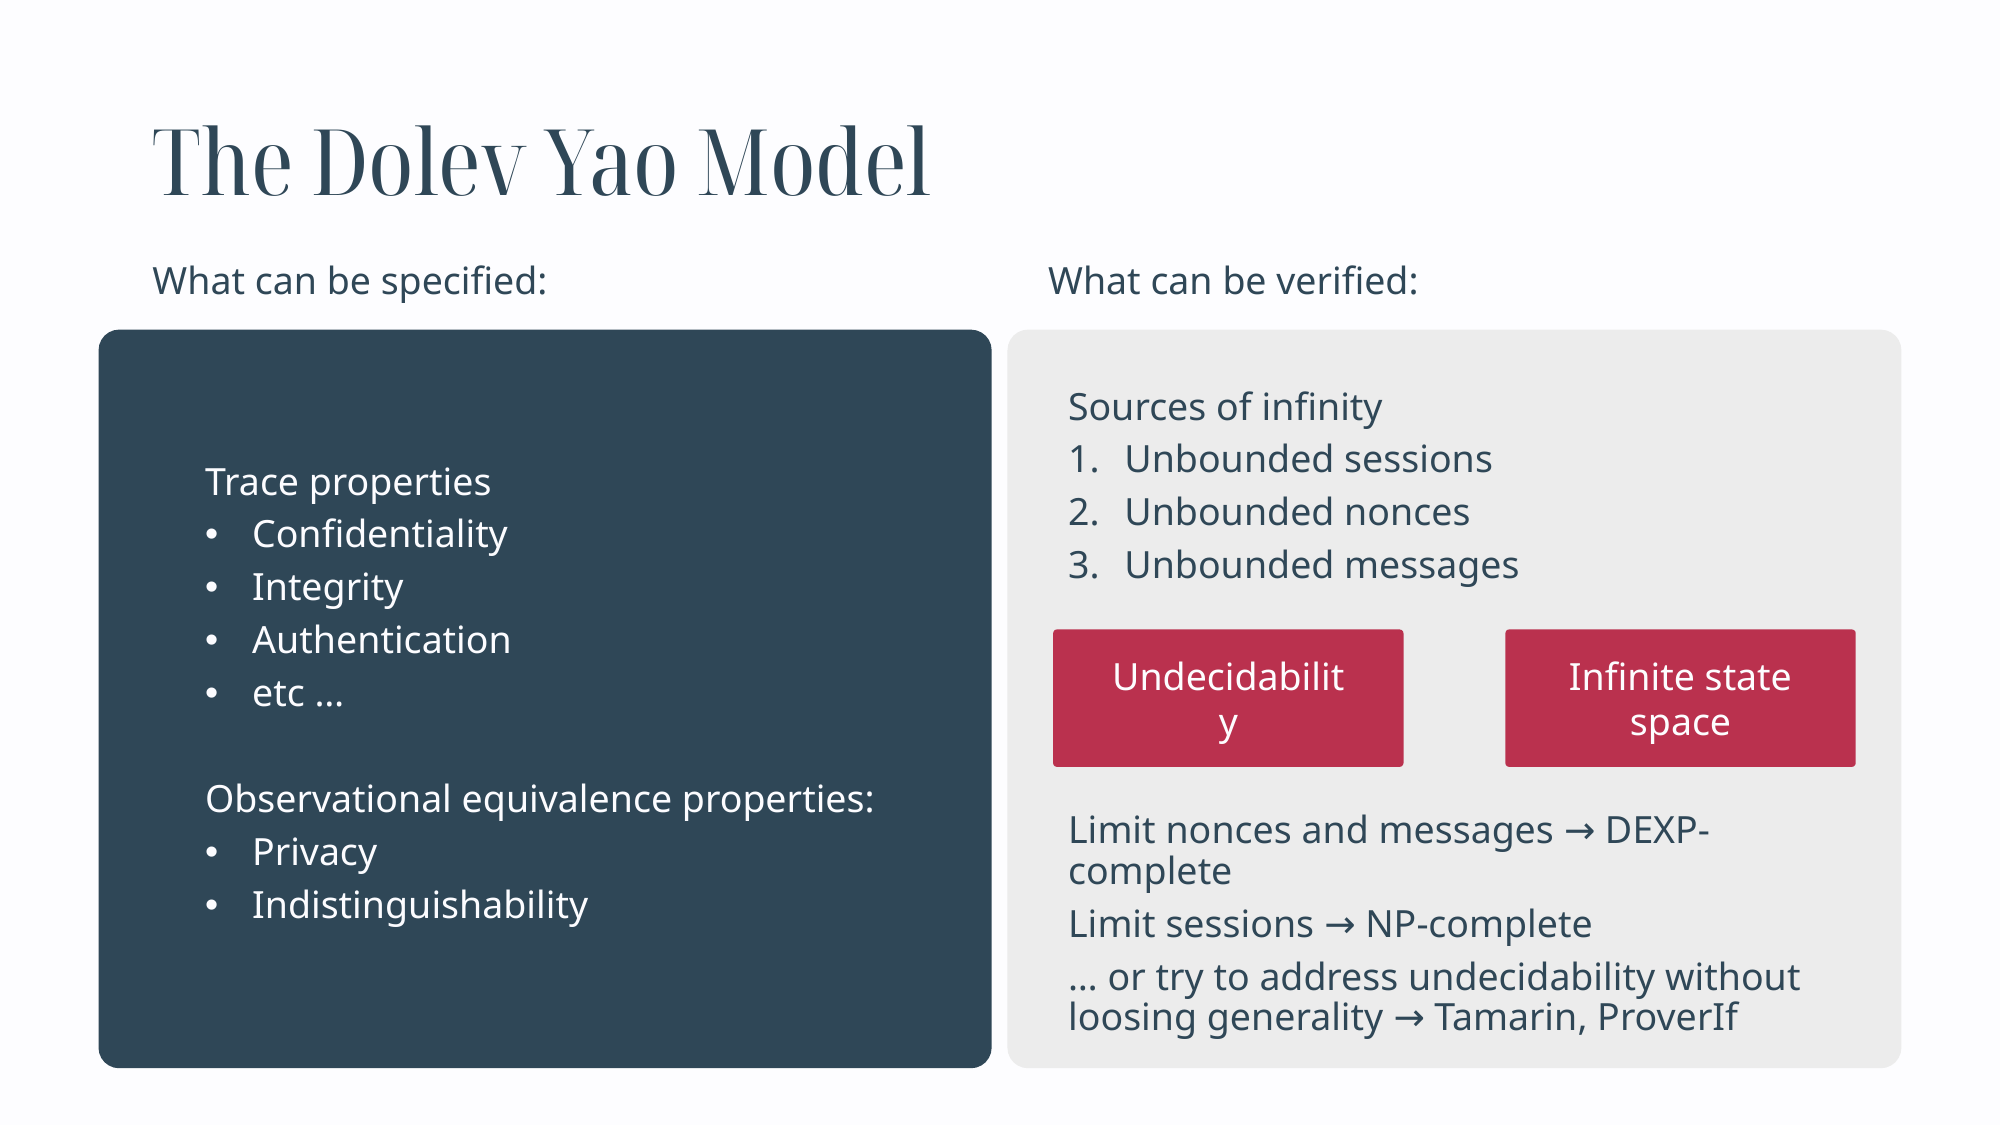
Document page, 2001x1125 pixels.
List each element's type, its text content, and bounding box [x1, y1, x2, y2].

text_box What can be specified: [137, 255, 610, 319]
text_box The Dolev Yao Model [137, 56, 1100, 275]
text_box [98, 329, 1902, 1069]
text_box What can be verified: [1033, 255, 1506, 319]
